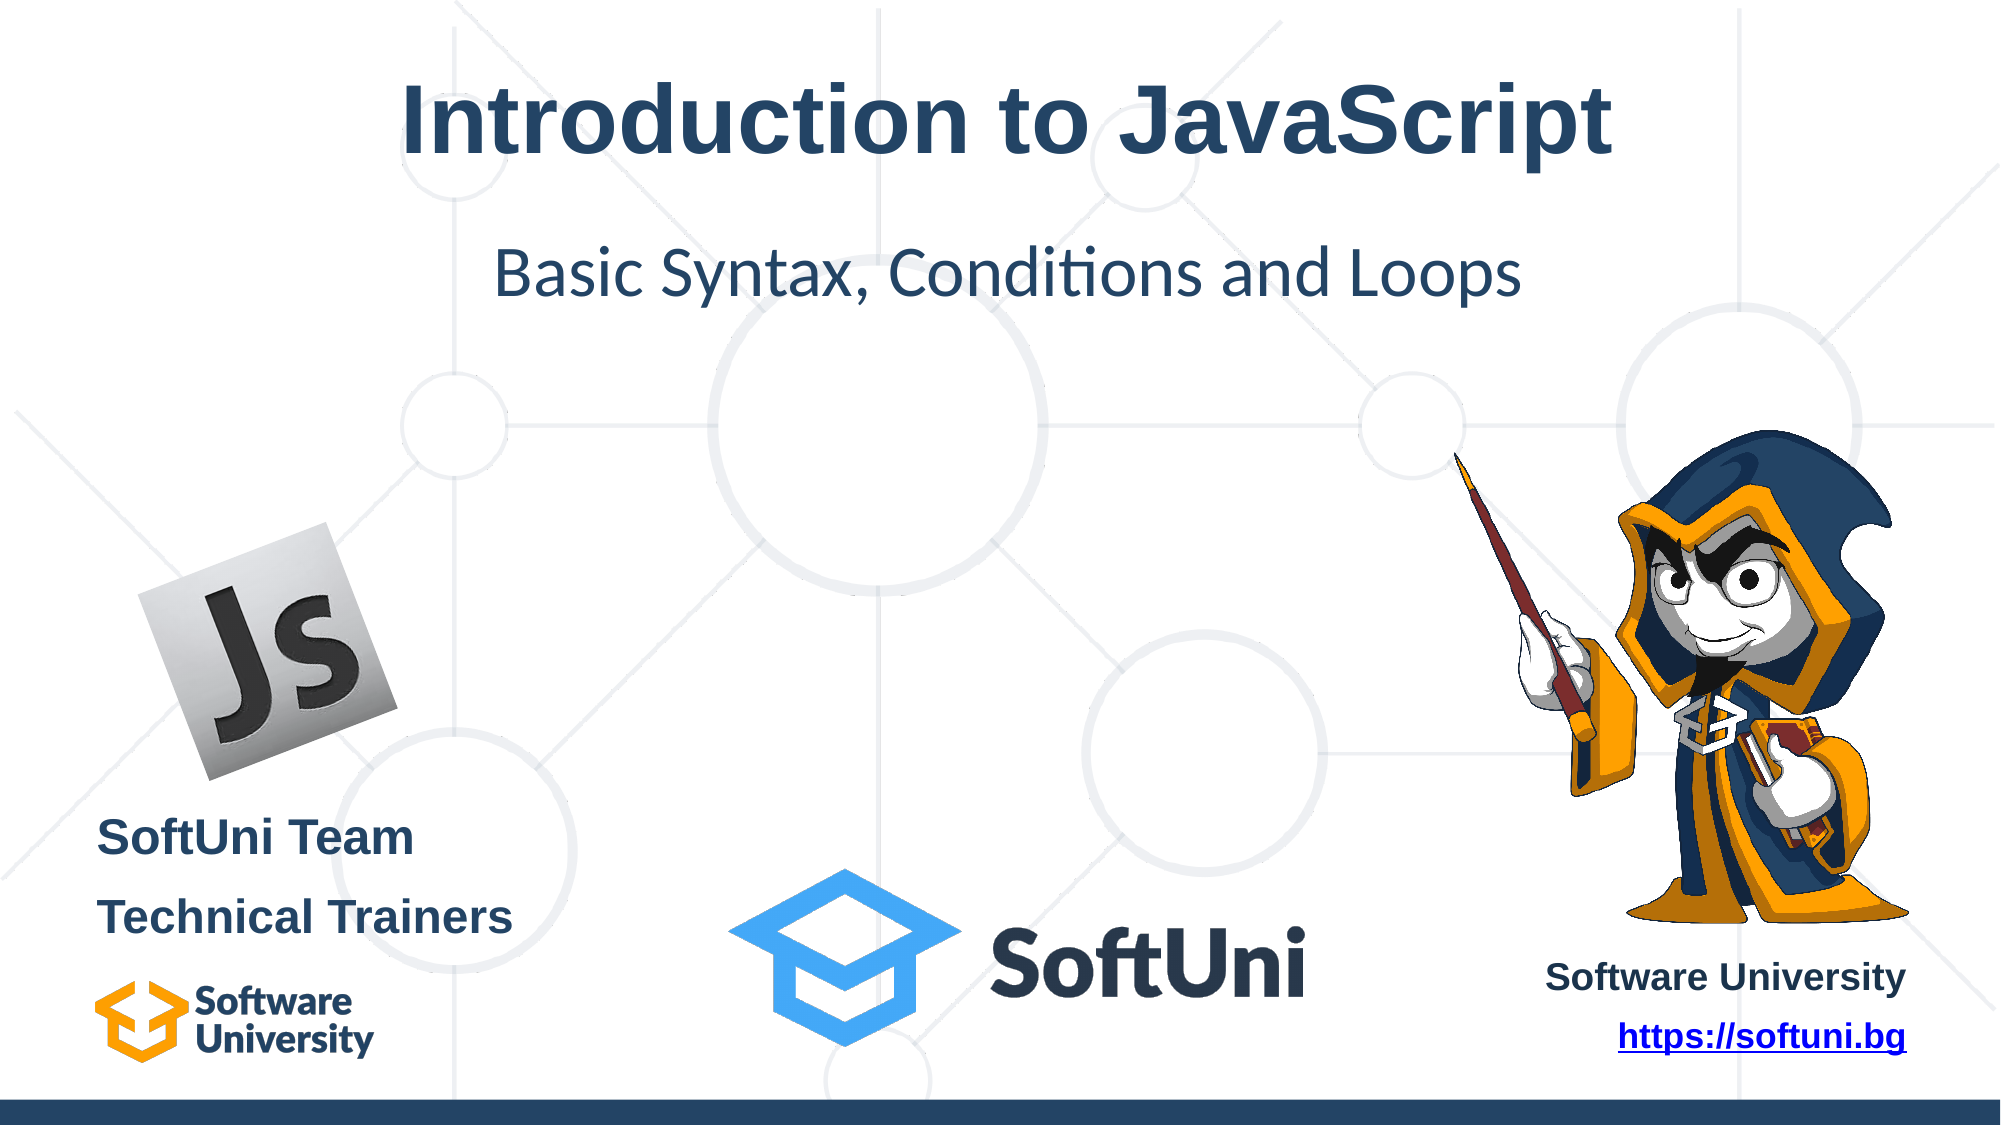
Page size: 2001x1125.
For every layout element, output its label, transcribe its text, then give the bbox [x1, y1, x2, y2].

list Basic Syntax, Conditions and Loops [108, 213, 1909, 360]
text_box https://softuni.bg [1428, 1005, 1913, 1062]
list SoftUni Team [90, 795, 581, 871]
list Software University [1428, 943, 1914, 1006]
list Technical Trainers [90, 876, 581, 951]
title Introduction to JavaScript [14, 41, 2000, 188]
picture [0, 0, 2000, 1099]
